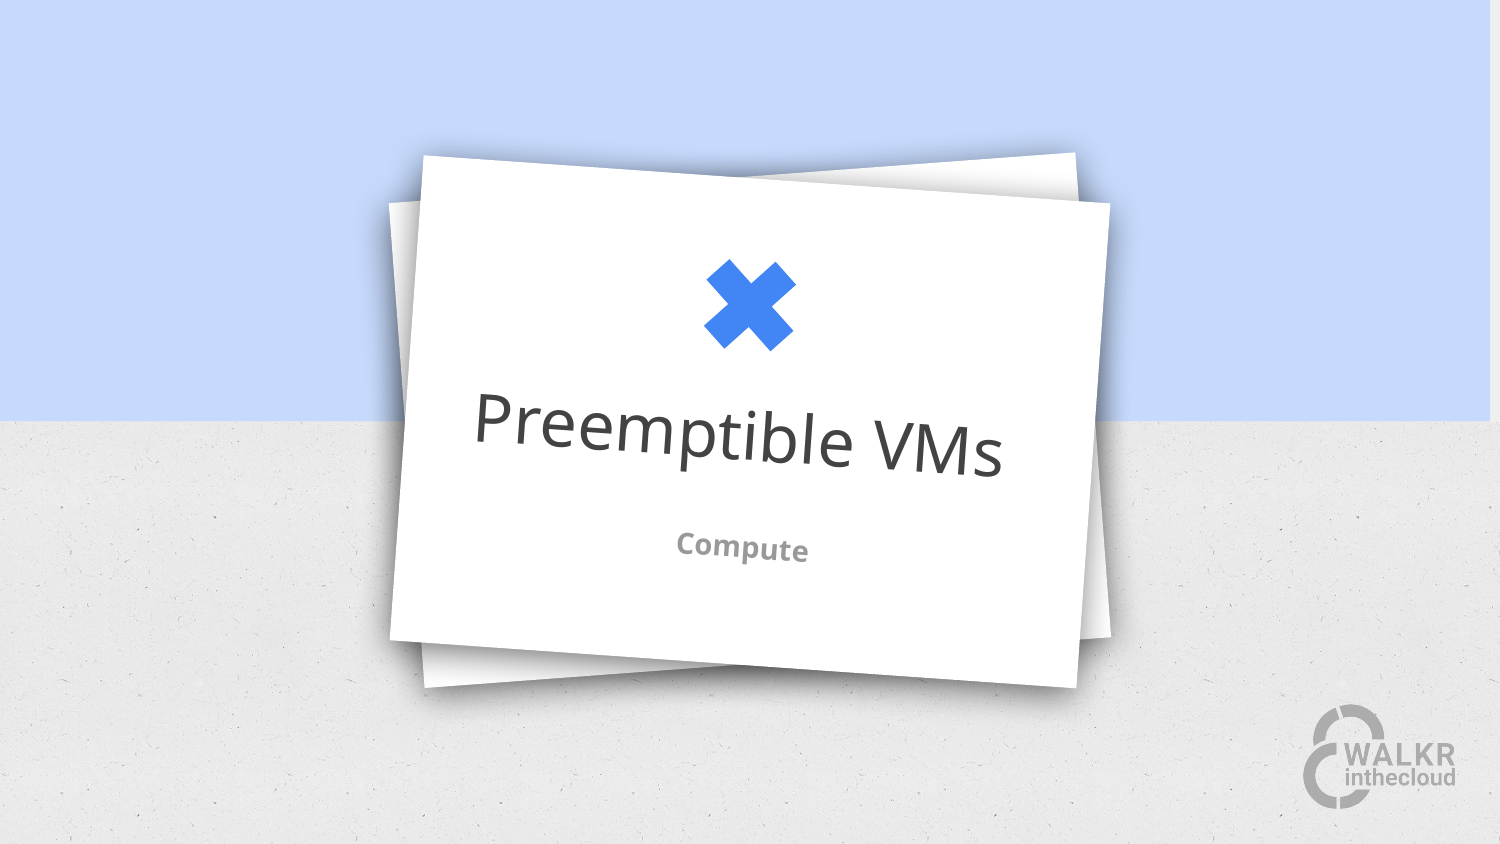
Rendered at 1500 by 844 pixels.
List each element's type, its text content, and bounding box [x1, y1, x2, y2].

text_box [0, 0, 1491, 420]
text_box [405, 155, 1111, 420]
text_box [703, 259, 797, 352]
text_box Preemptible VMs​​ ​ [440, 293, 1067, 420]
picture [0, 422, 1500, 844]
text_box [388, 202, 393, 234]
text_box [877, 152, 1078, 181]
